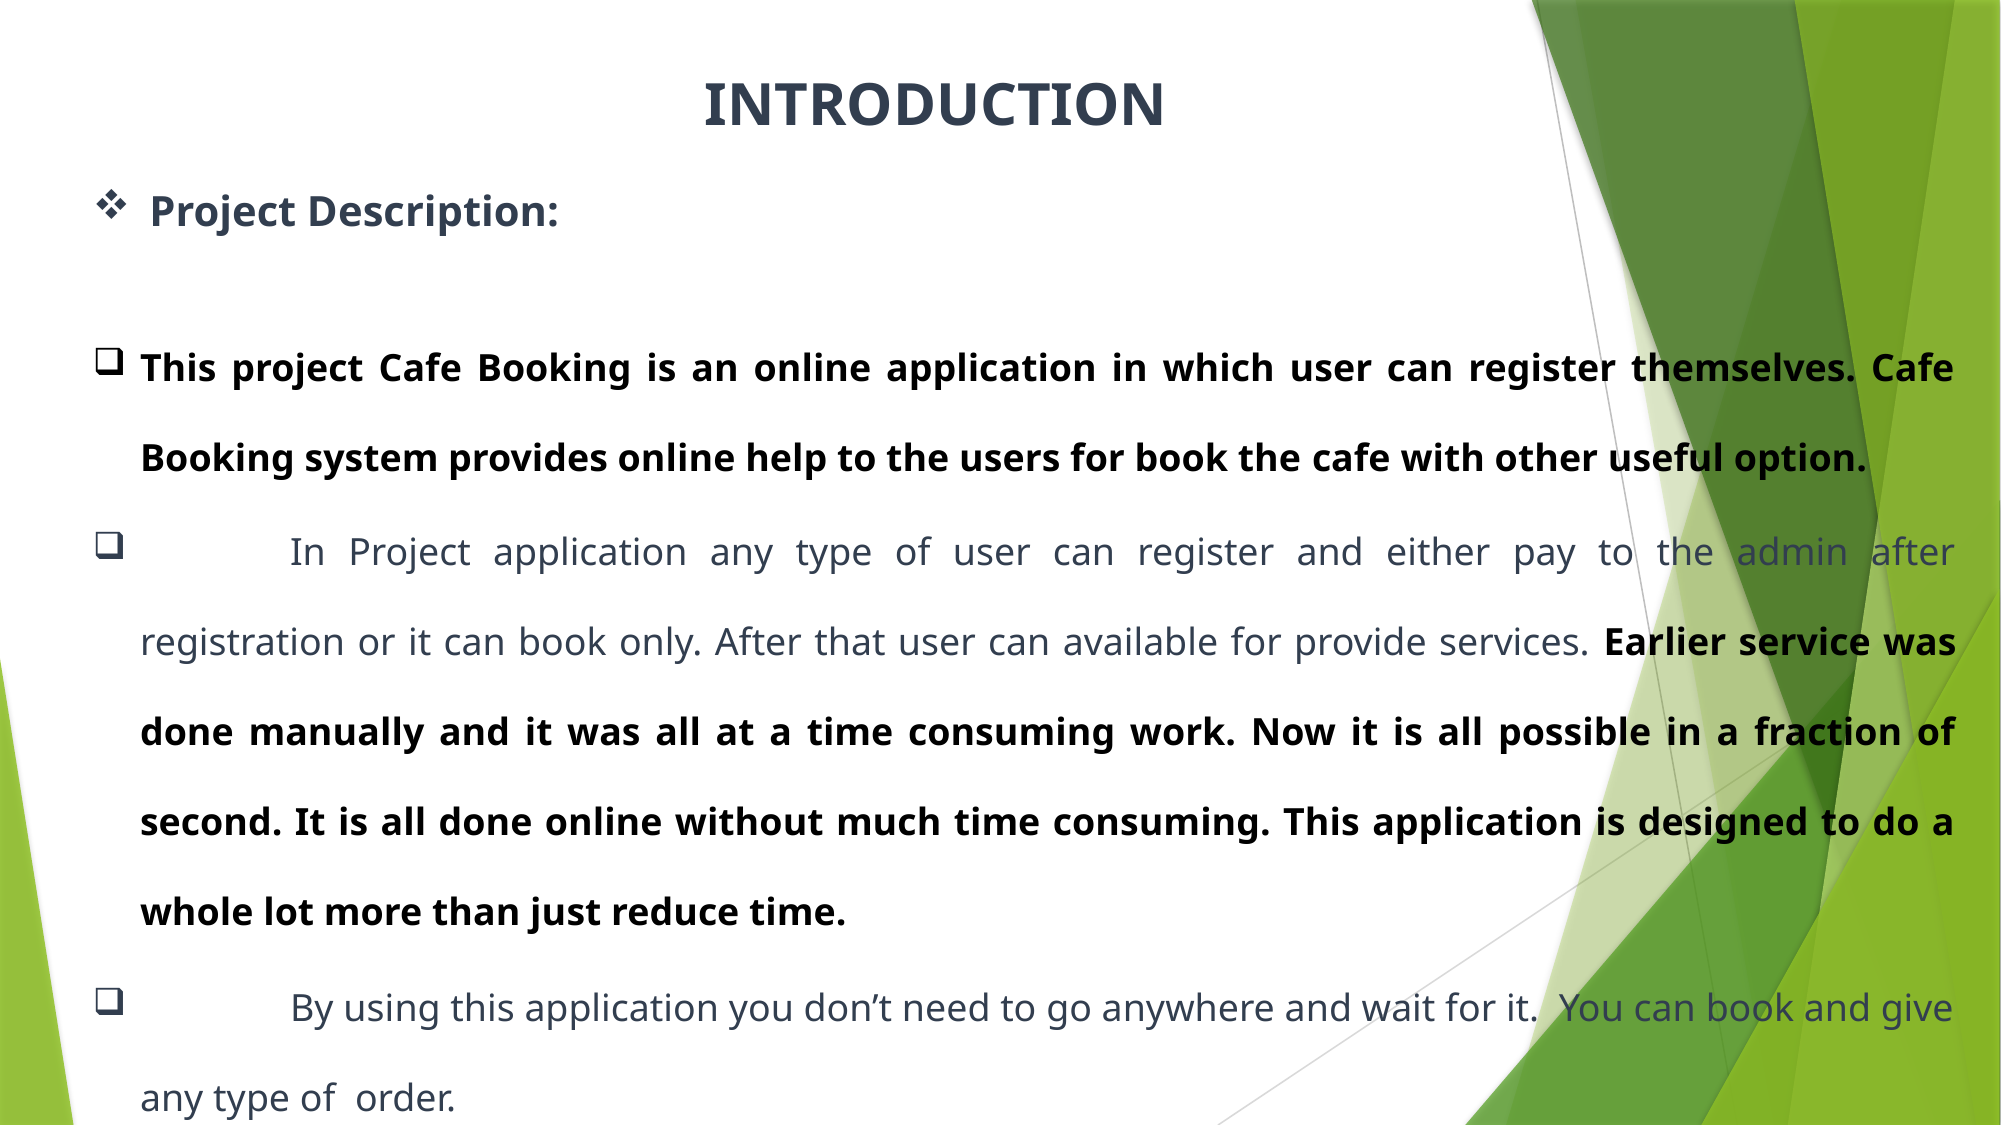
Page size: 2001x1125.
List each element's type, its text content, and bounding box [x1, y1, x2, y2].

text_box Project Description: This project Cafe Booking is an online application in which user can register themselves. Cafe Booking system provides online help to the users for book the cafe with other useful option. In Project application any type of user can register and either pay to the admin after registration or it can book only. After that user can available for provide services. Earlier service was done manually and it was all at a time consuming work. Now it is all possible in a fraction of second. It is all done online without much time consuming. This application is designed to do a whole lot more than just reduce time. By using this application you don’t need to go anywhere and wait for it. You can book and give any type of order. [78, 174, 1972, 1125]
text_box INTRODUCTION [674, 38, 1182, 145]
